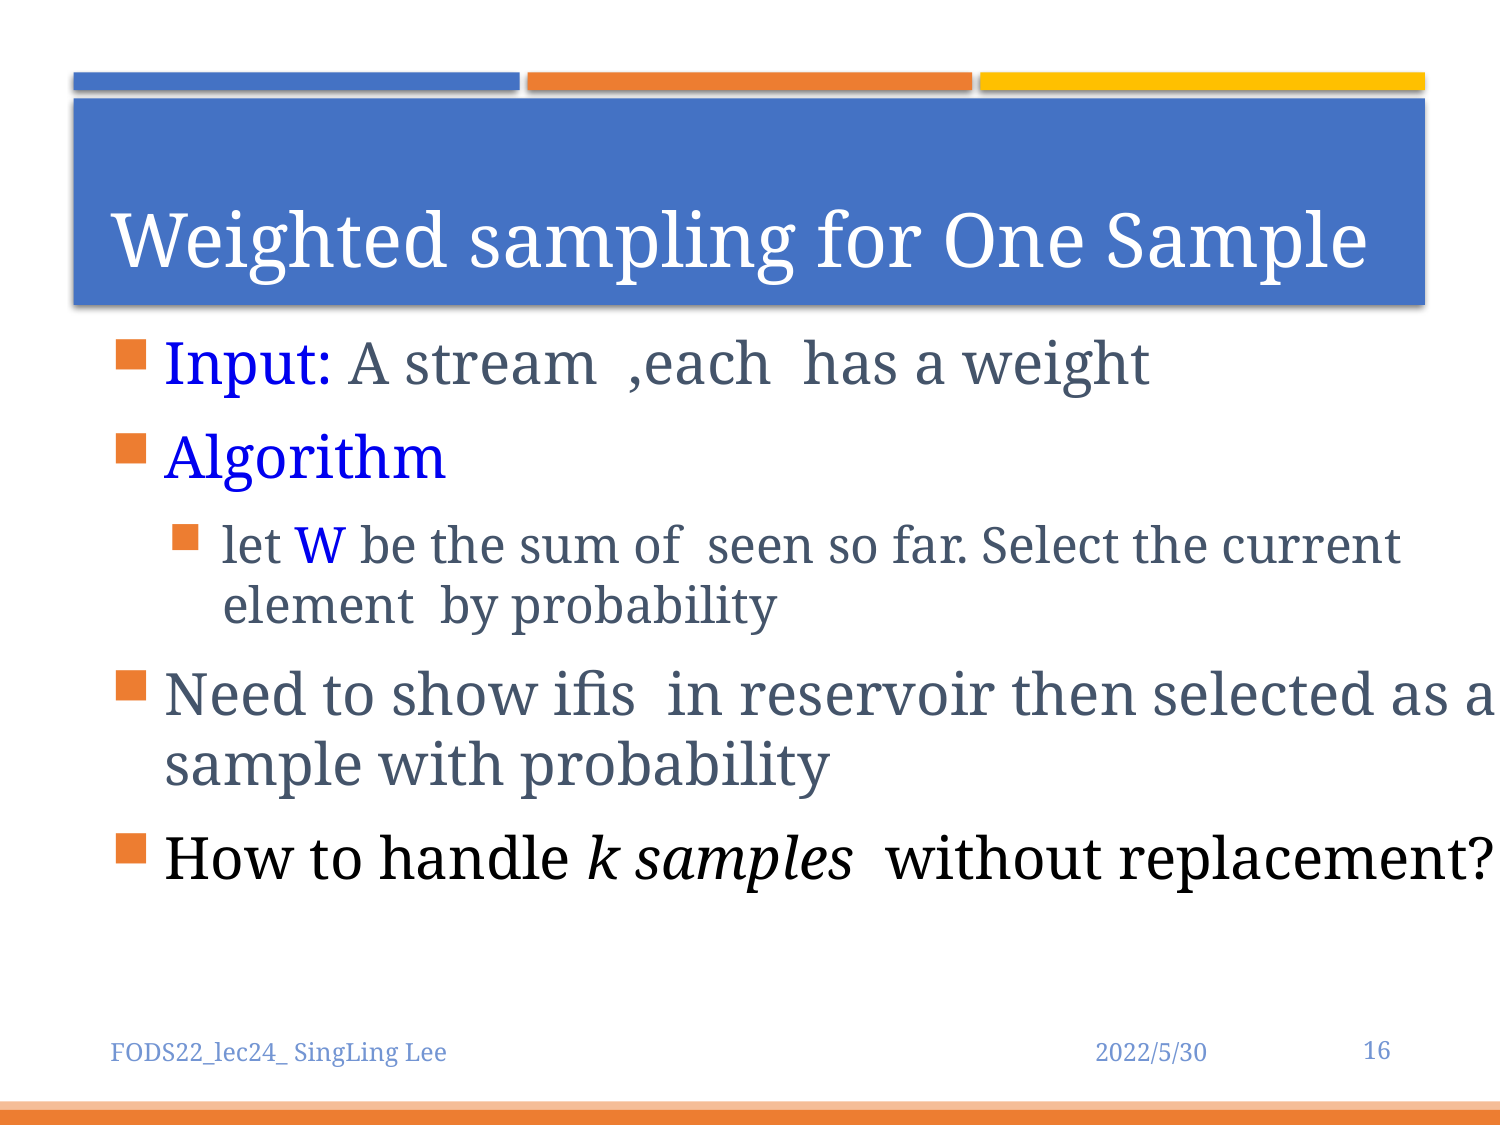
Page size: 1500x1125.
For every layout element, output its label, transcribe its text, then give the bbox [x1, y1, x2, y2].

title Weighted sampling for One Sample [95, 112, 1406, 291]
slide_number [915, 1021, 1223, 1082]
footer FODS22_lec24_ SingLing Lee [95, 1021, 890, 1082]
slide_number 16 [1248, 1021, 1406, 1082]
